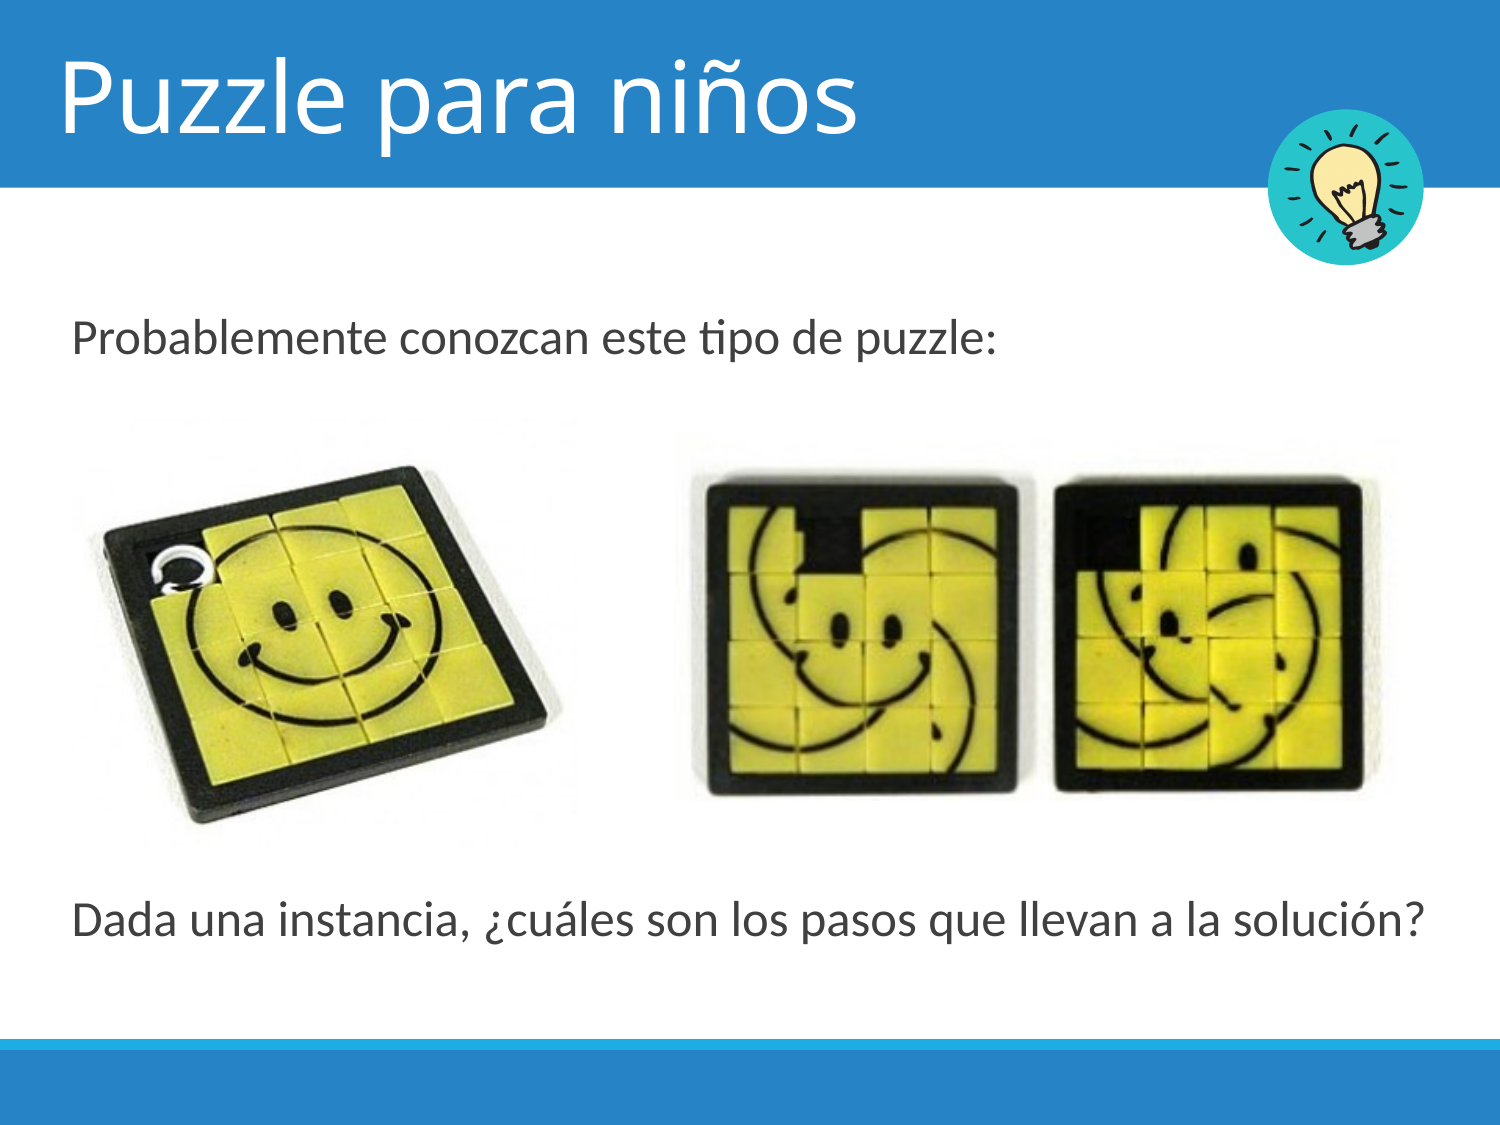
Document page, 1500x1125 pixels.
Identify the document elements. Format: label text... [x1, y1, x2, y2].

picture [673, 432, 1399, 801]
list Probablemente conozcan este tipo de puzzle: Dada una instancia, ¿cuáles son los pasos que llevan a la solución? [41, 265, 1459, 967]
title Puzzle para niños [41, 0, 1459, 188]
picture [1284, 188, 1408, 250]
picture [72, 385, 578, 848]
